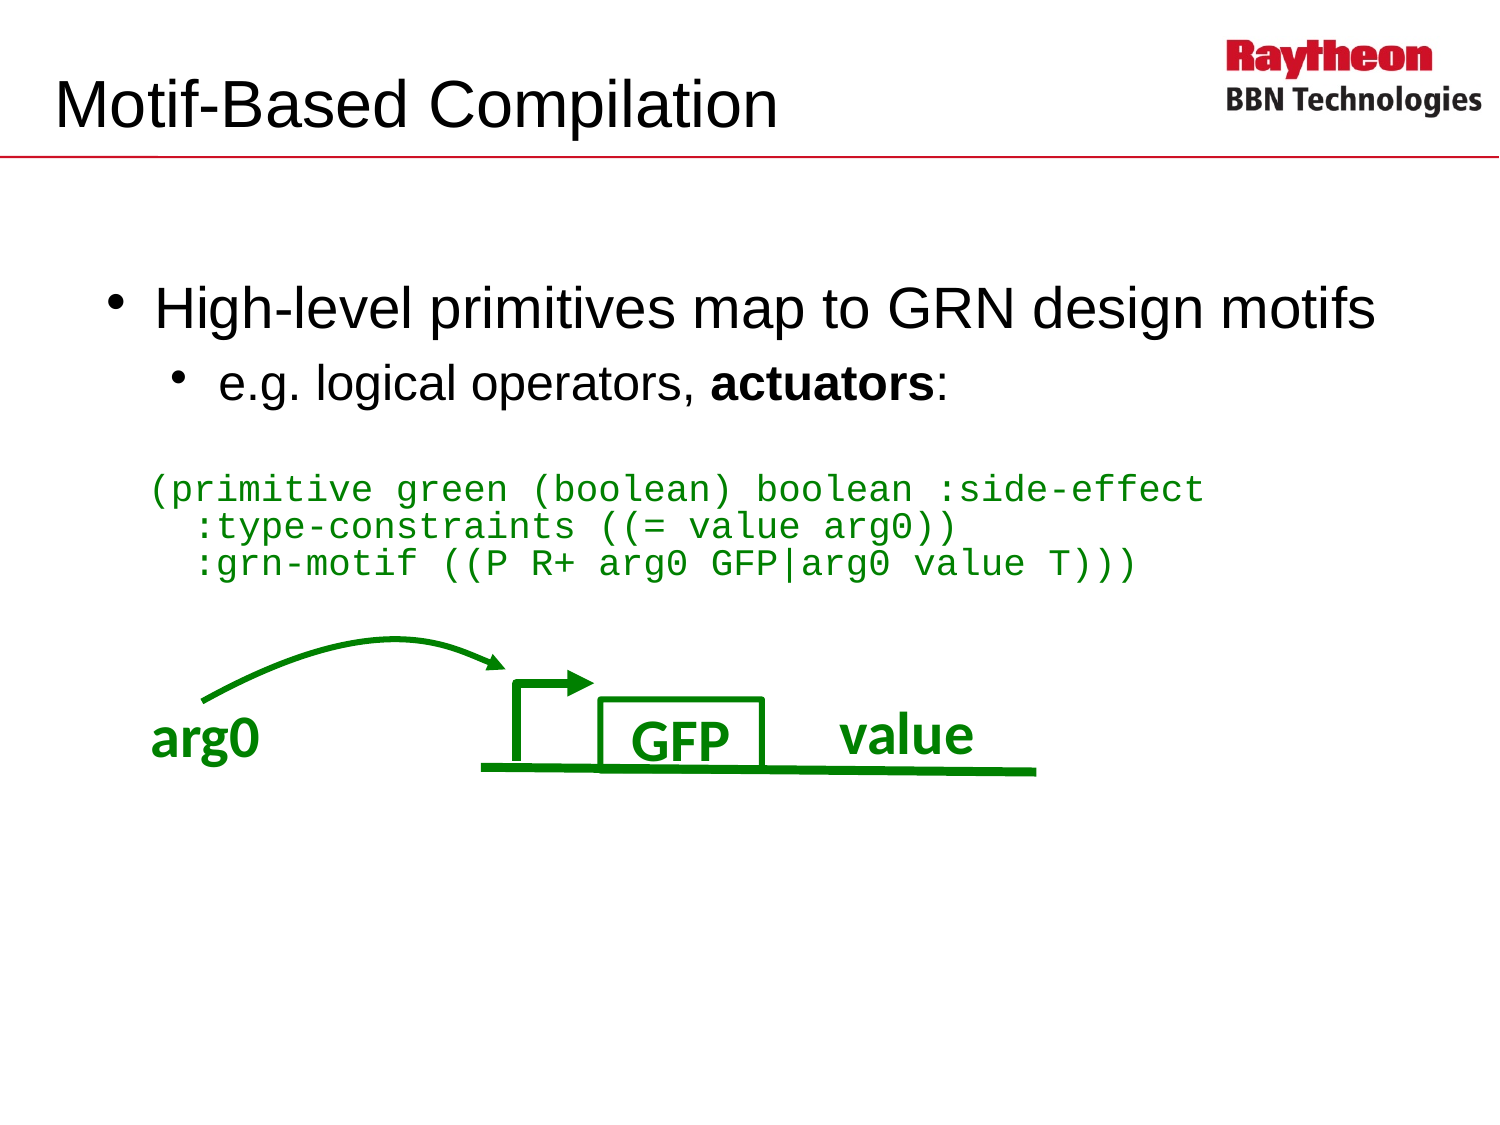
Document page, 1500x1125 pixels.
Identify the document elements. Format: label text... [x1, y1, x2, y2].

text_box (primitive green (boolean) boolean :side-effect :type-constraints ((= value arg0)) :grn-motif ((P R+ arg0 GFP|arg0 value T))) [135, 458, 1381, 541]
title Motif-Based Compilation [39, 44, 1390, 158]
text_box [516, 676, 595, 761]
text_box arg0 [76, 685, 335, 782]
text_box GFP [600, 699, 762, 771]
text_box value [777, 683, 1037, 779]
list High-level primitives map to GRN design motifs e.g. logical operators, actuators: [74, 262, 1425, 417]
text_box [233, 640, 506, 688]
picture [1222, 36, 1484, 121]
